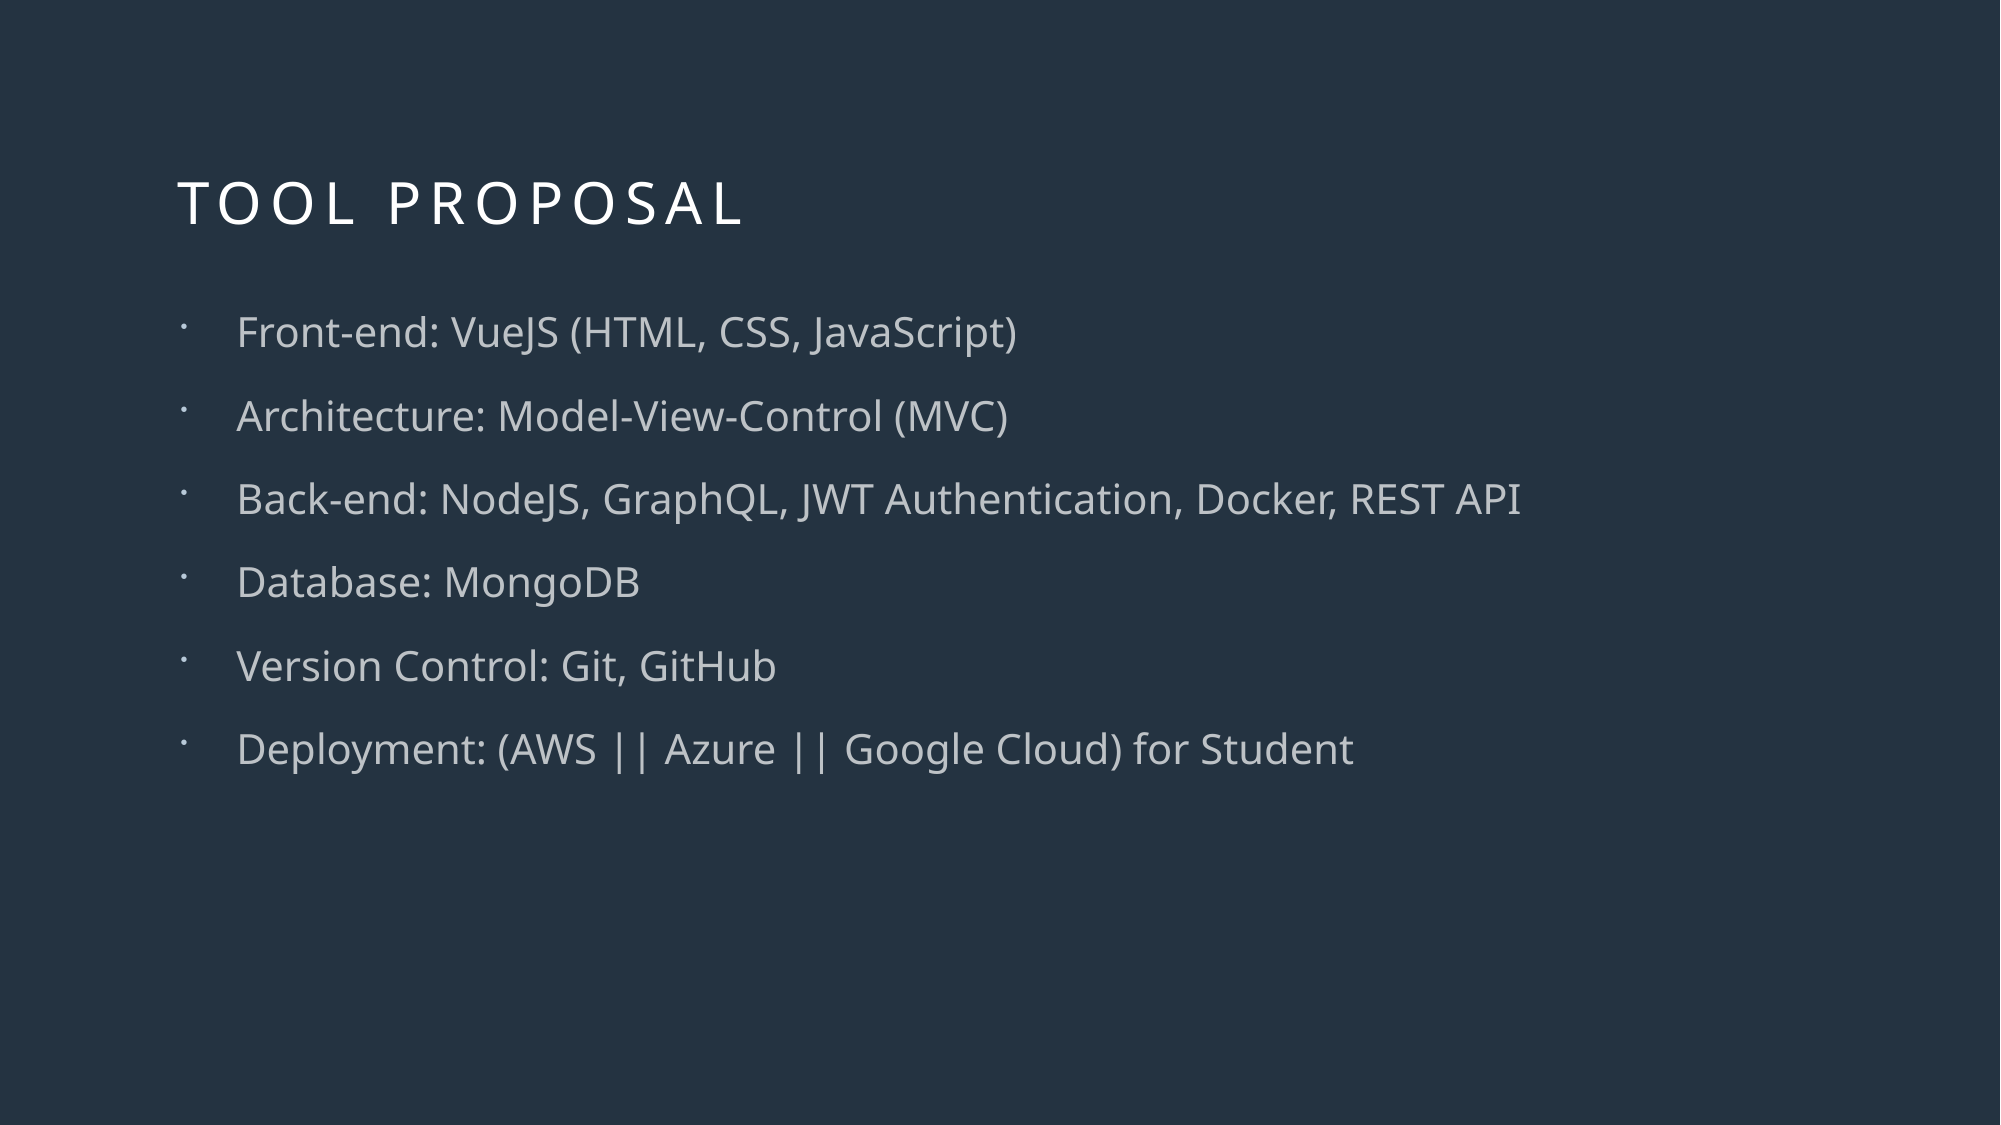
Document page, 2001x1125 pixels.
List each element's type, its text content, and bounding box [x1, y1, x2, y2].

title Tool Proposal [177, 165, 1822, 274]
list Front-end: VueJS (HTML, CSS, JavaScript) Architecture: Model-View-Control (MVC) Back-end: NodeJS, GraphQL, JWT Authentication, Docker, REST API Database: MongoDB Version Control: Git, GitHub Deployment: (AWS || Azure || Google Cloud) for Student [177, 293, 1822, 947]
